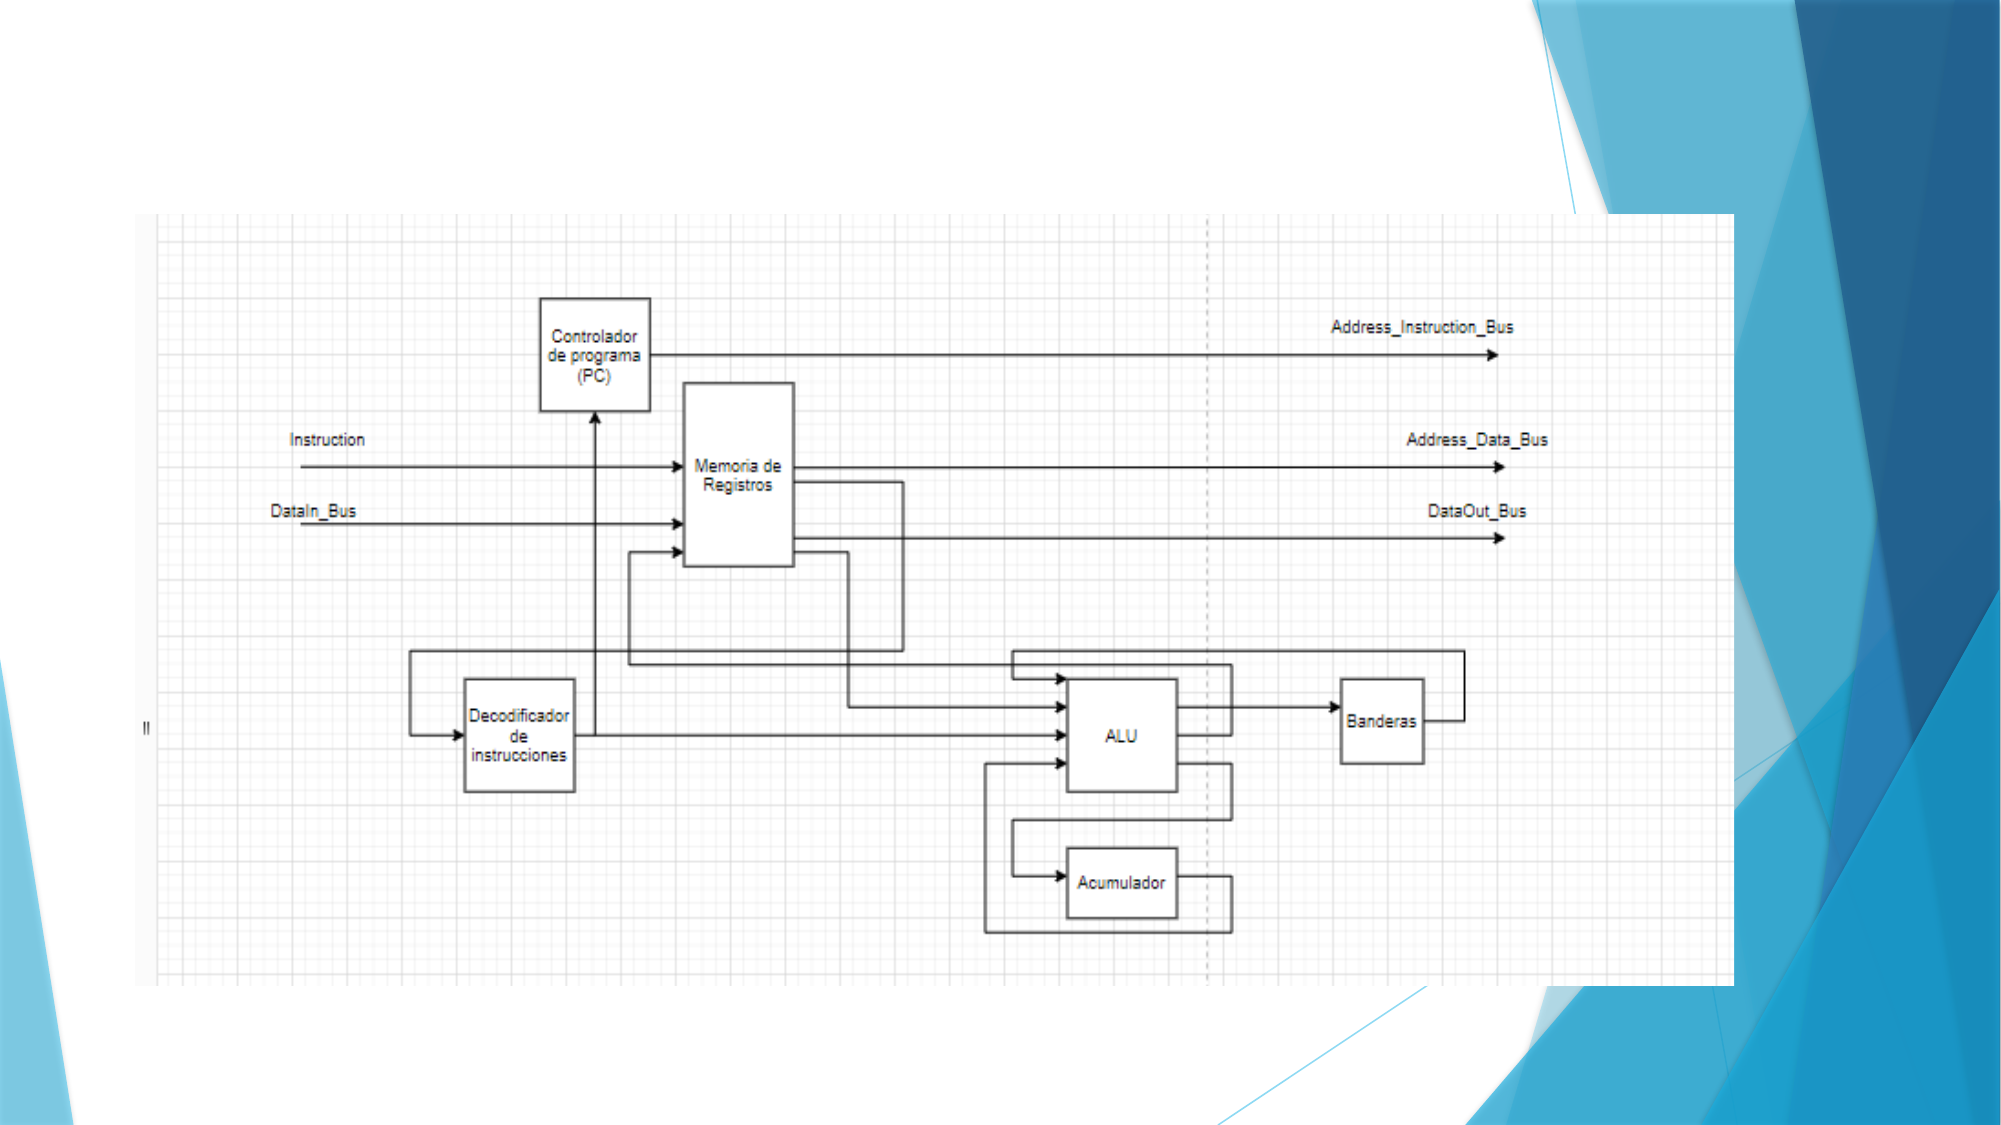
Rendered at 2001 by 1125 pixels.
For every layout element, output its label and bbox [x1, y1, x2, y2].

list [134, 213, 1735, 987]
